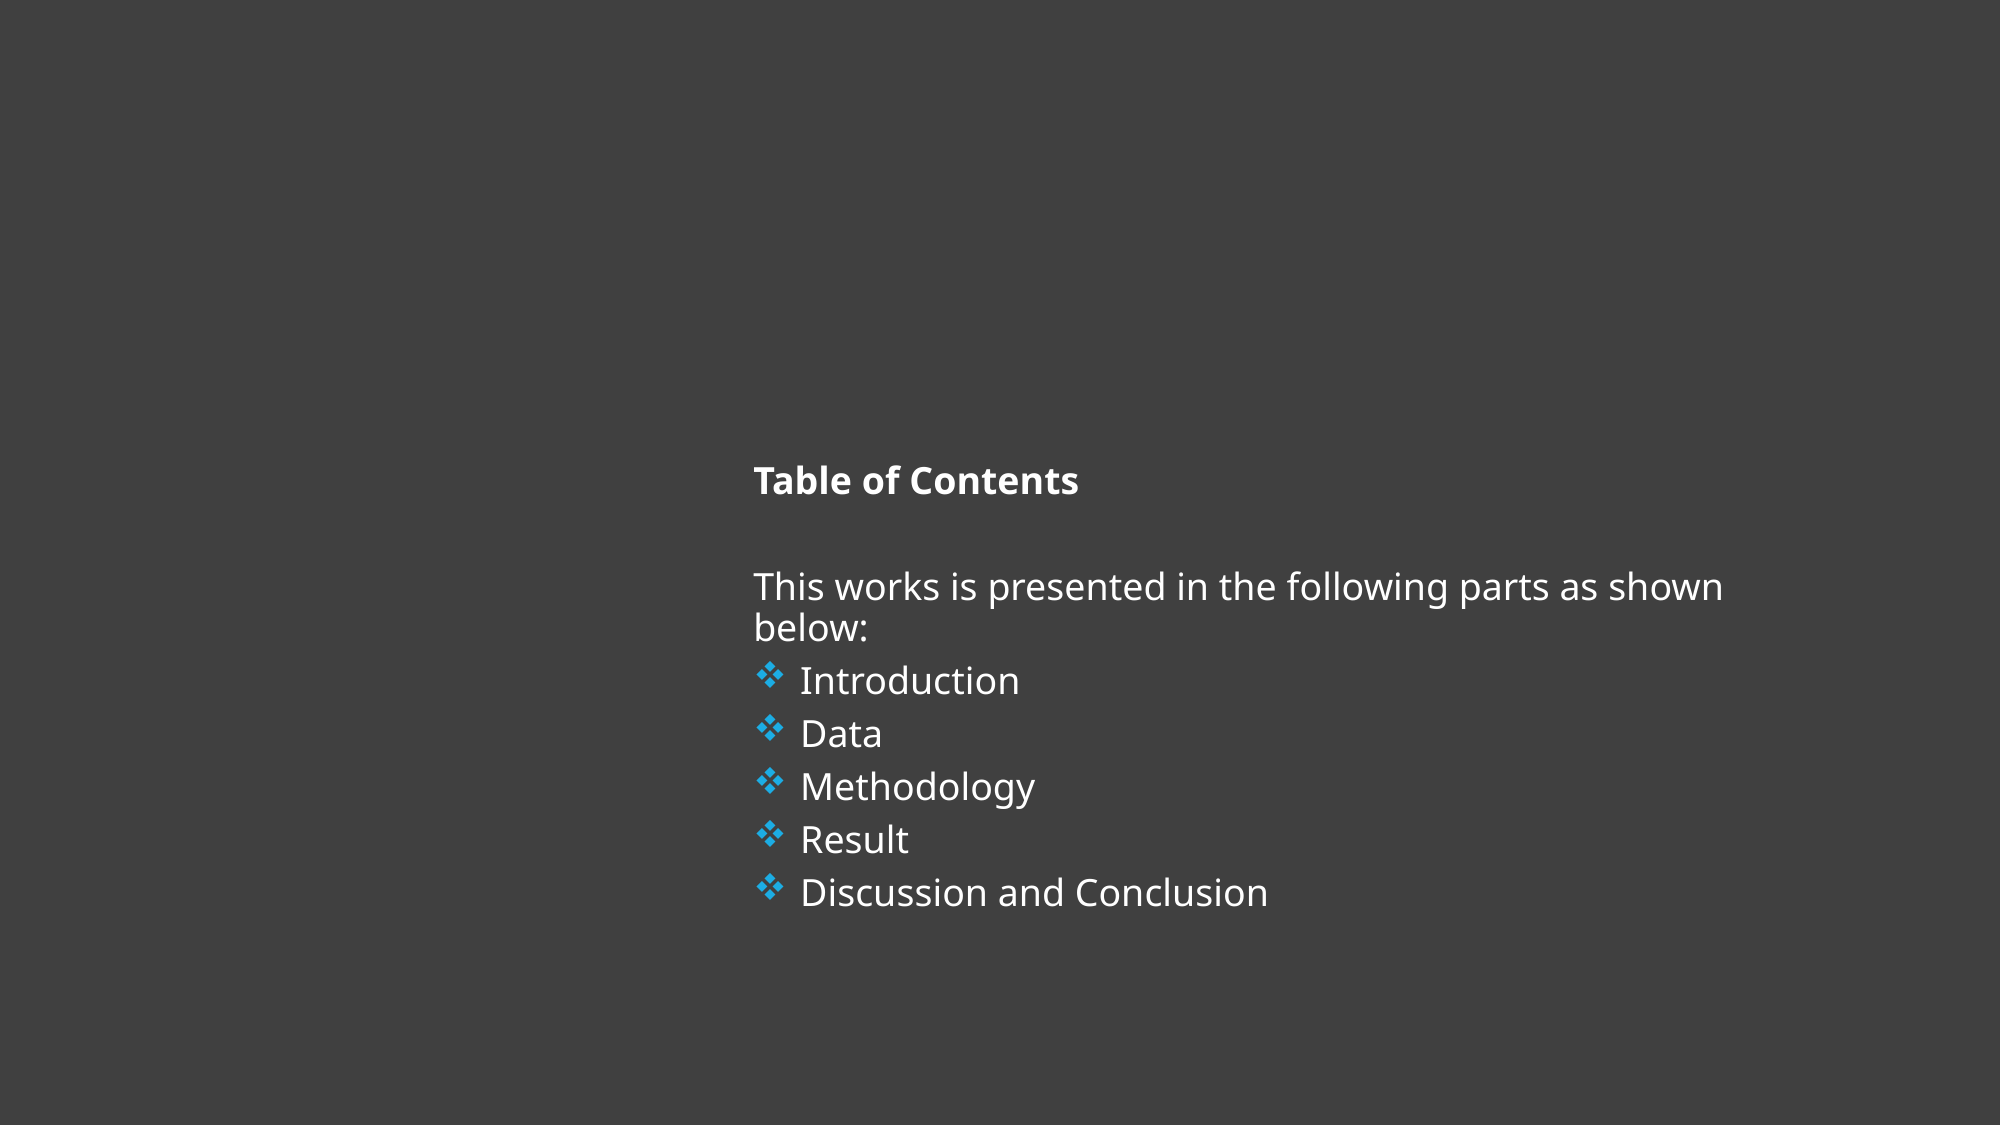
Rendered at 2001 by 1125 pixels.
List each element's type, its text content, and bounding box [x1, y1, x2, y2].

text_box Table of Contents This works is presented in the following parts as shown below: Introduction Data Methodology Result Discussion and Conclusion [745, 455, 1842, 971]
